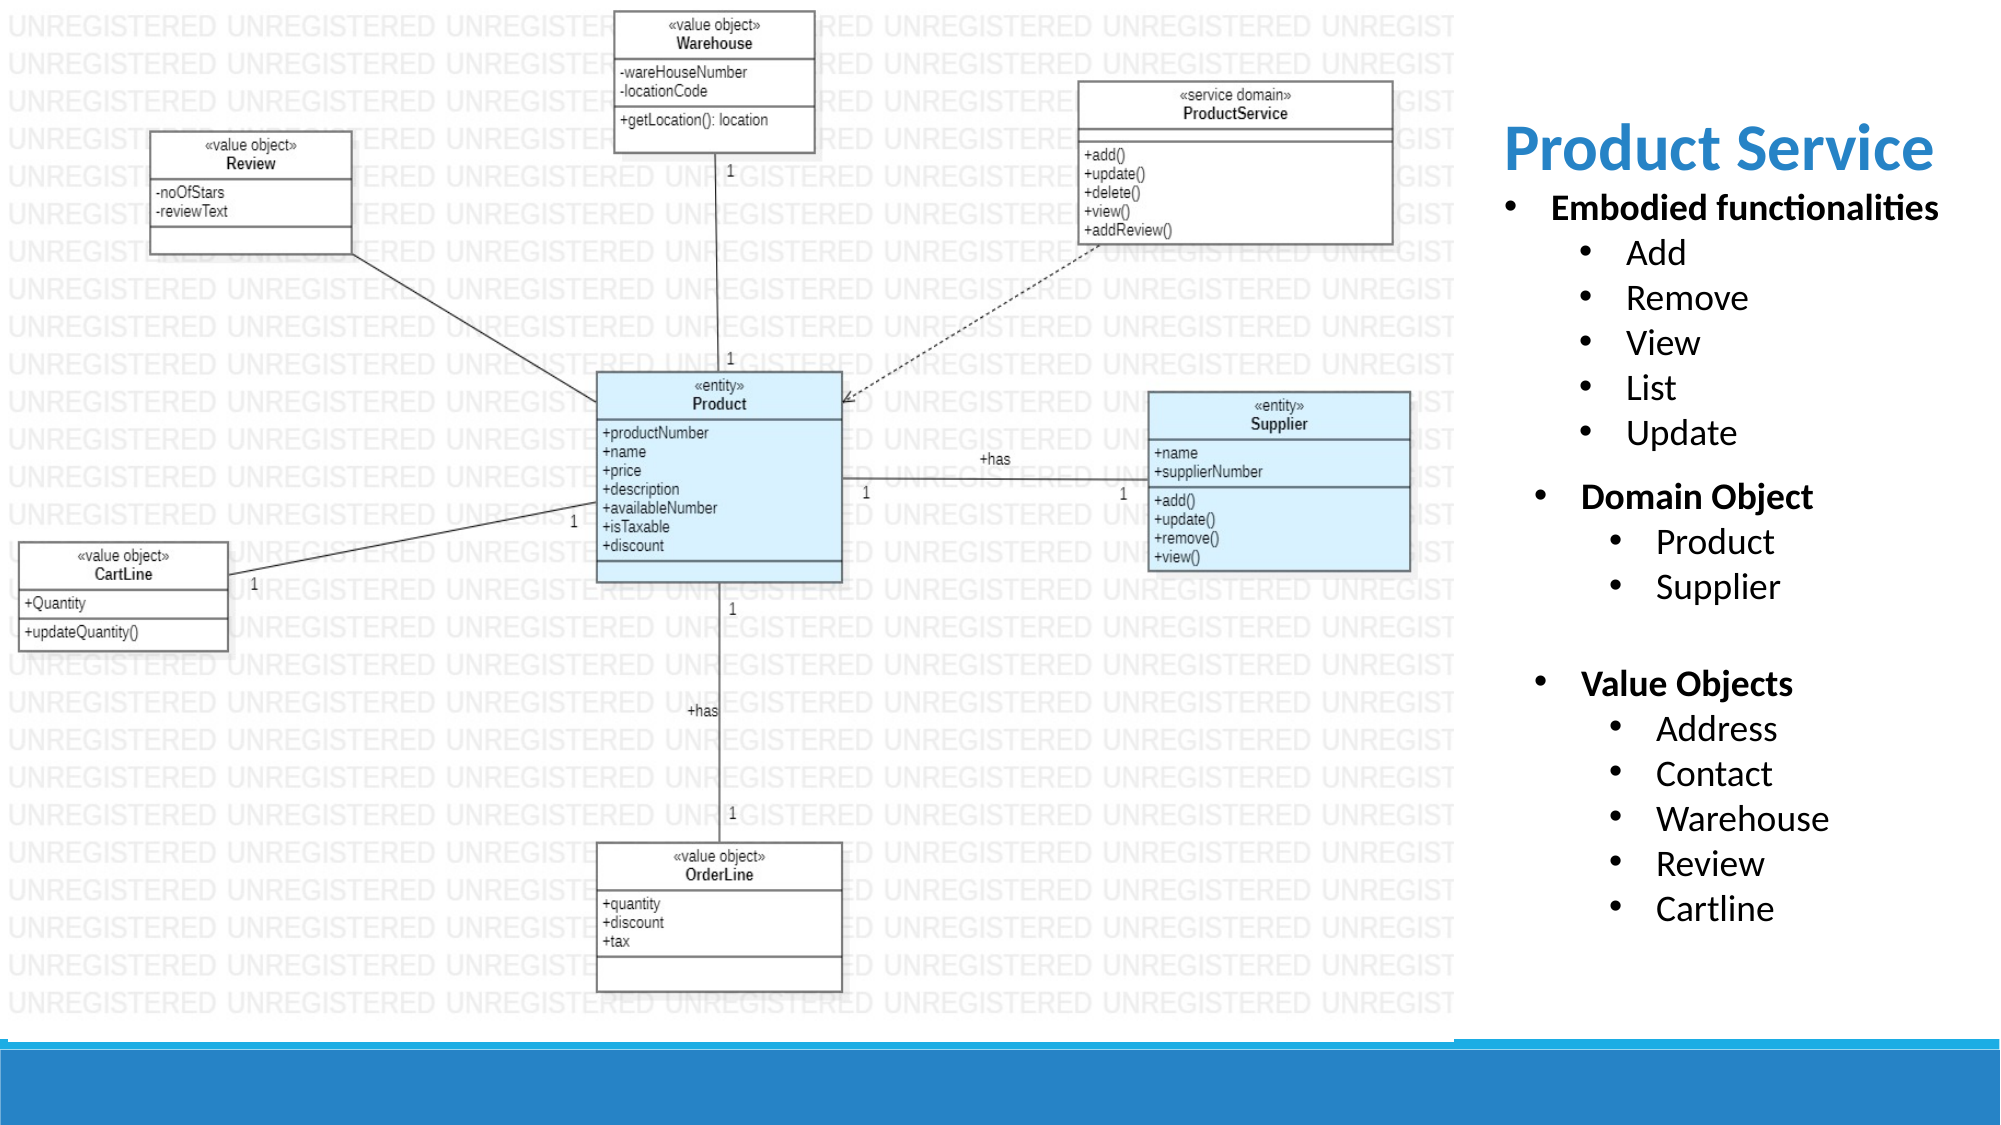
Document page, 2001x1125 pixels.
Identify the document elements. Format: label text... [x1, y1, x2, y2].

text_box Product Service Embodied functionalities Add Remove View List Update [1489, 95, 1965, 461]
text_box Value Objects Address Contact Warehouse Review Cartline [1519, 651, 1965, 936]
picture [8, 0, 1455, 1042]
text_box Domain Object Product Supplier [1519, 464, 1965, 615]
